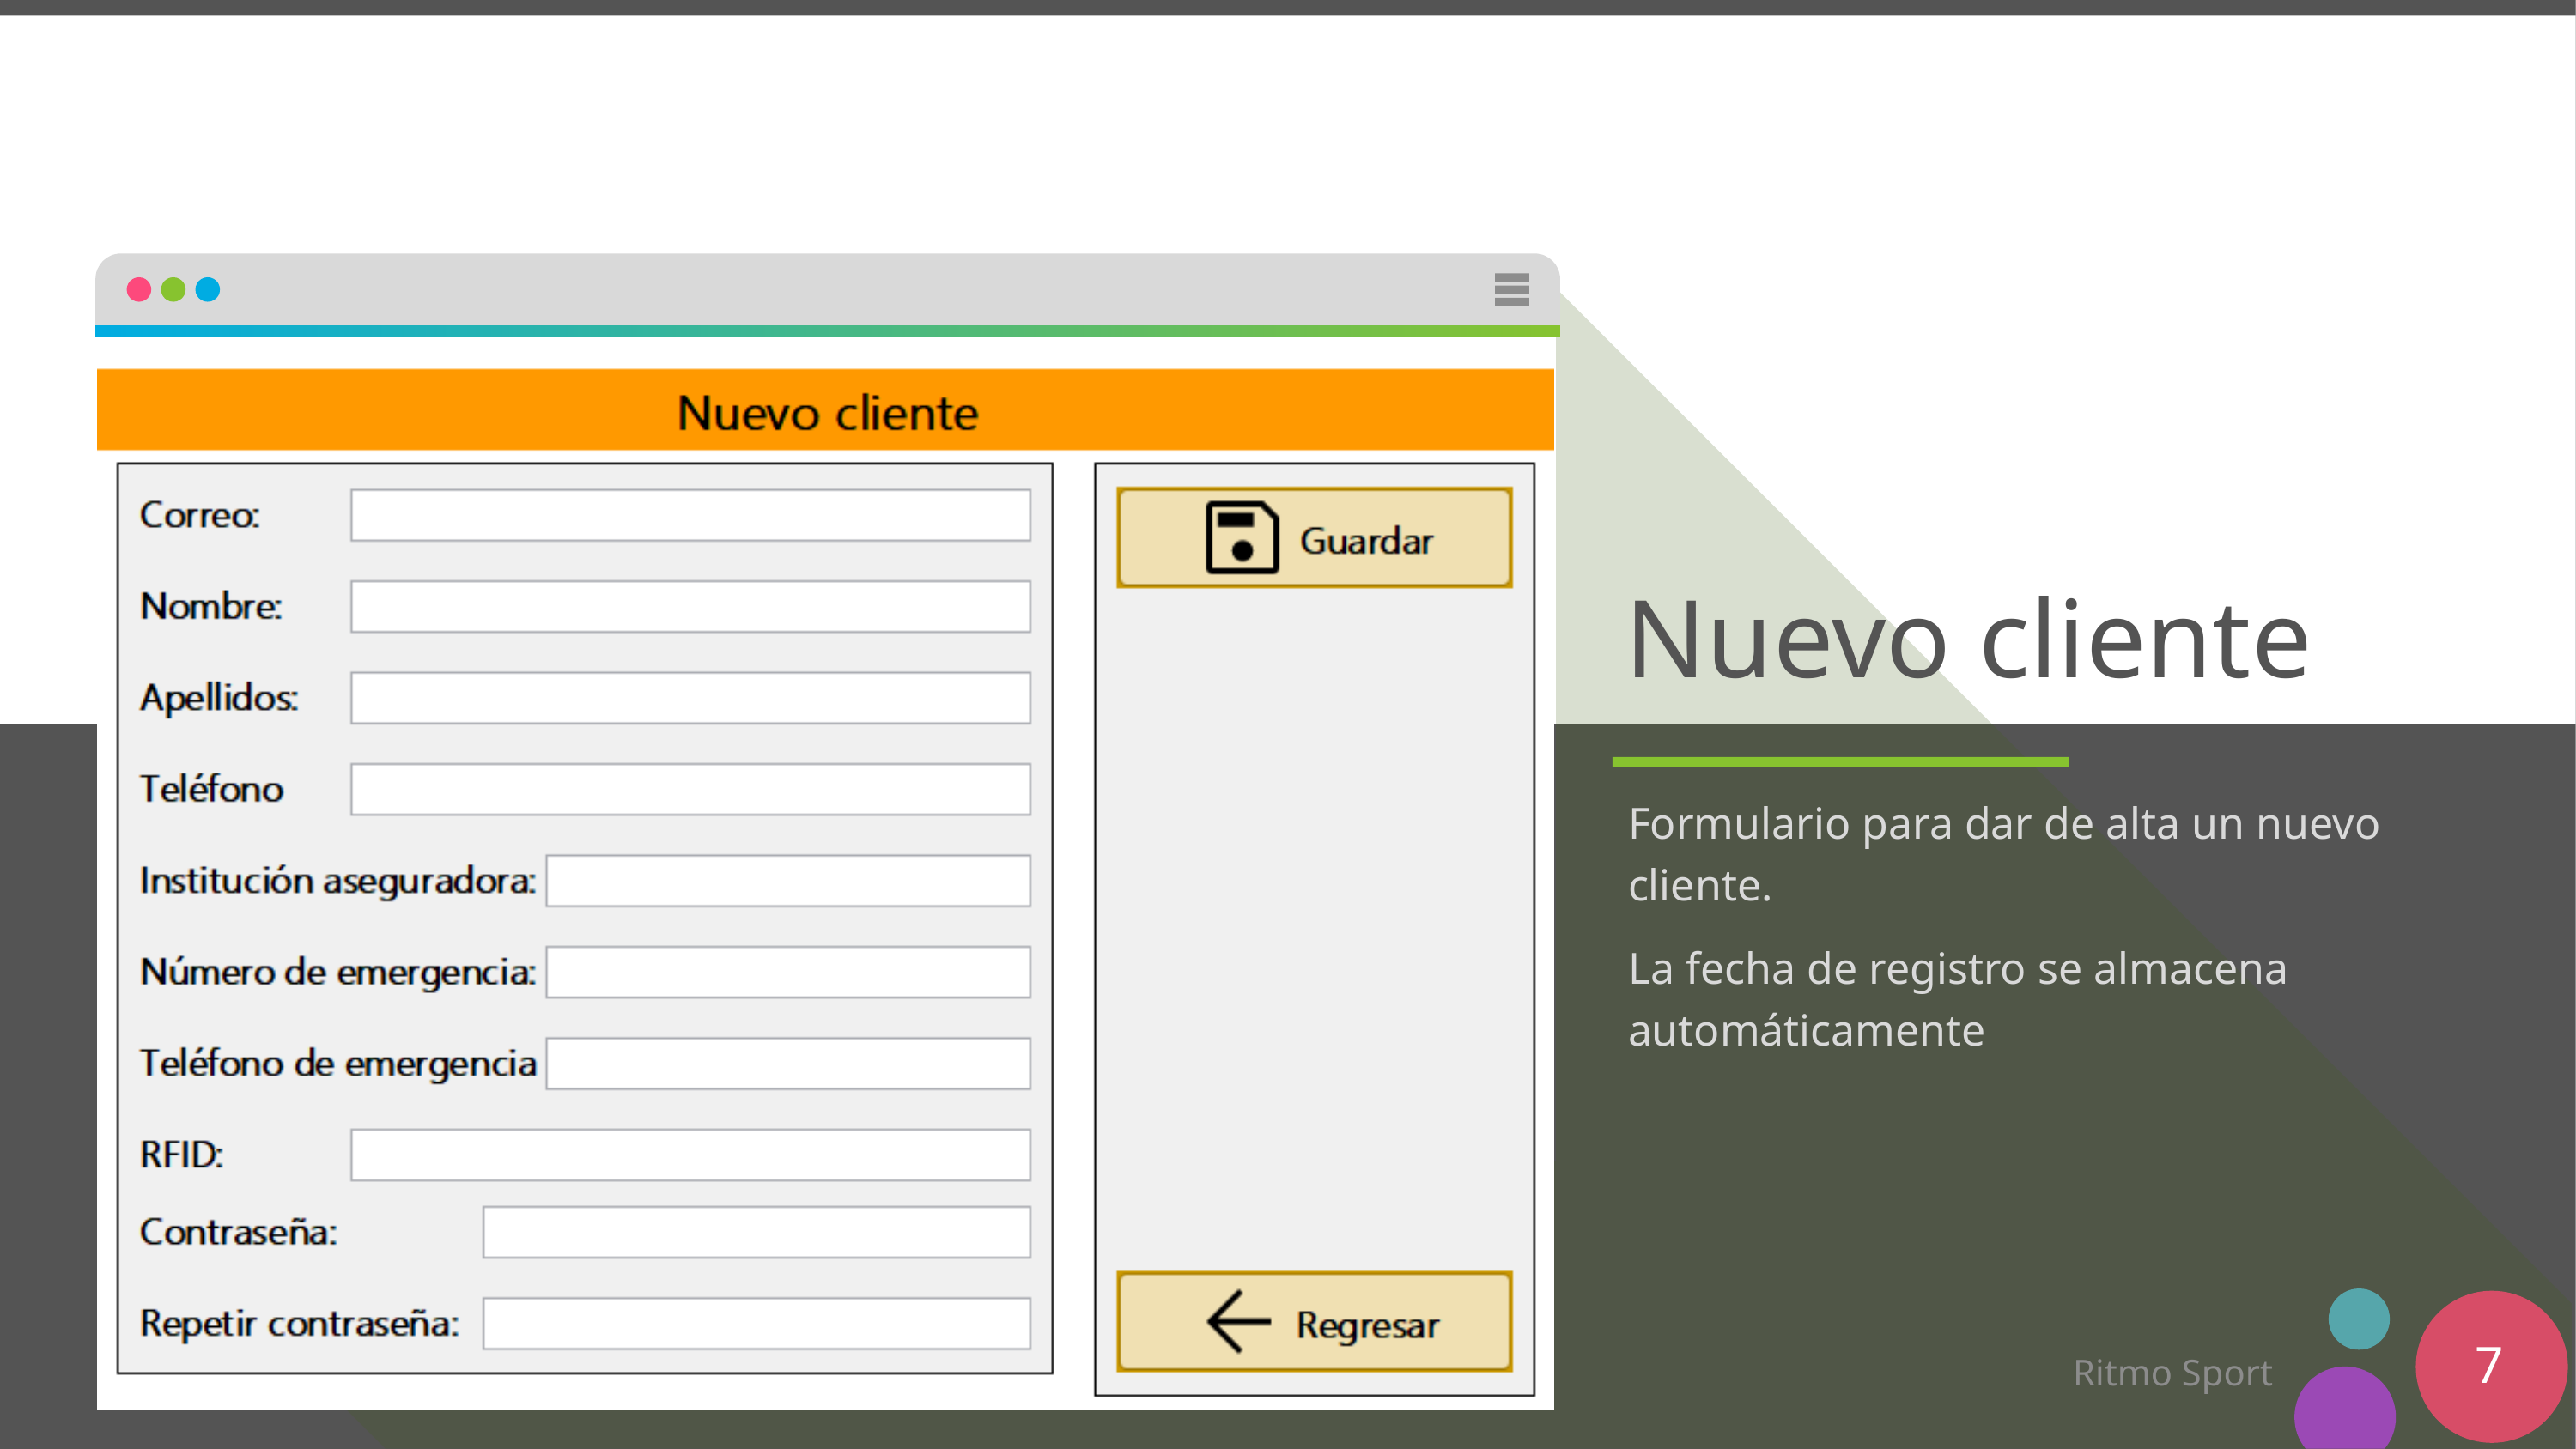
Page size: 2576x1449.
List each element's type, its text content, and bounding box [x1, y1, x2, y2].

footer Ritmo Sport [1557, 1332, 2296, 1410]
slide_number 7 [2414, 1328, 2567, 1406]
title Nuevo cliente [1602, 117, 2475, 711]
picture [214, 326, 218, 337]
picture [97, 339, 1554, 1410]
list Formulario para dar de alta un nuevo cliente. La fecha de registro se almacena automáticamente [1605, 773, 2478, 1262]
